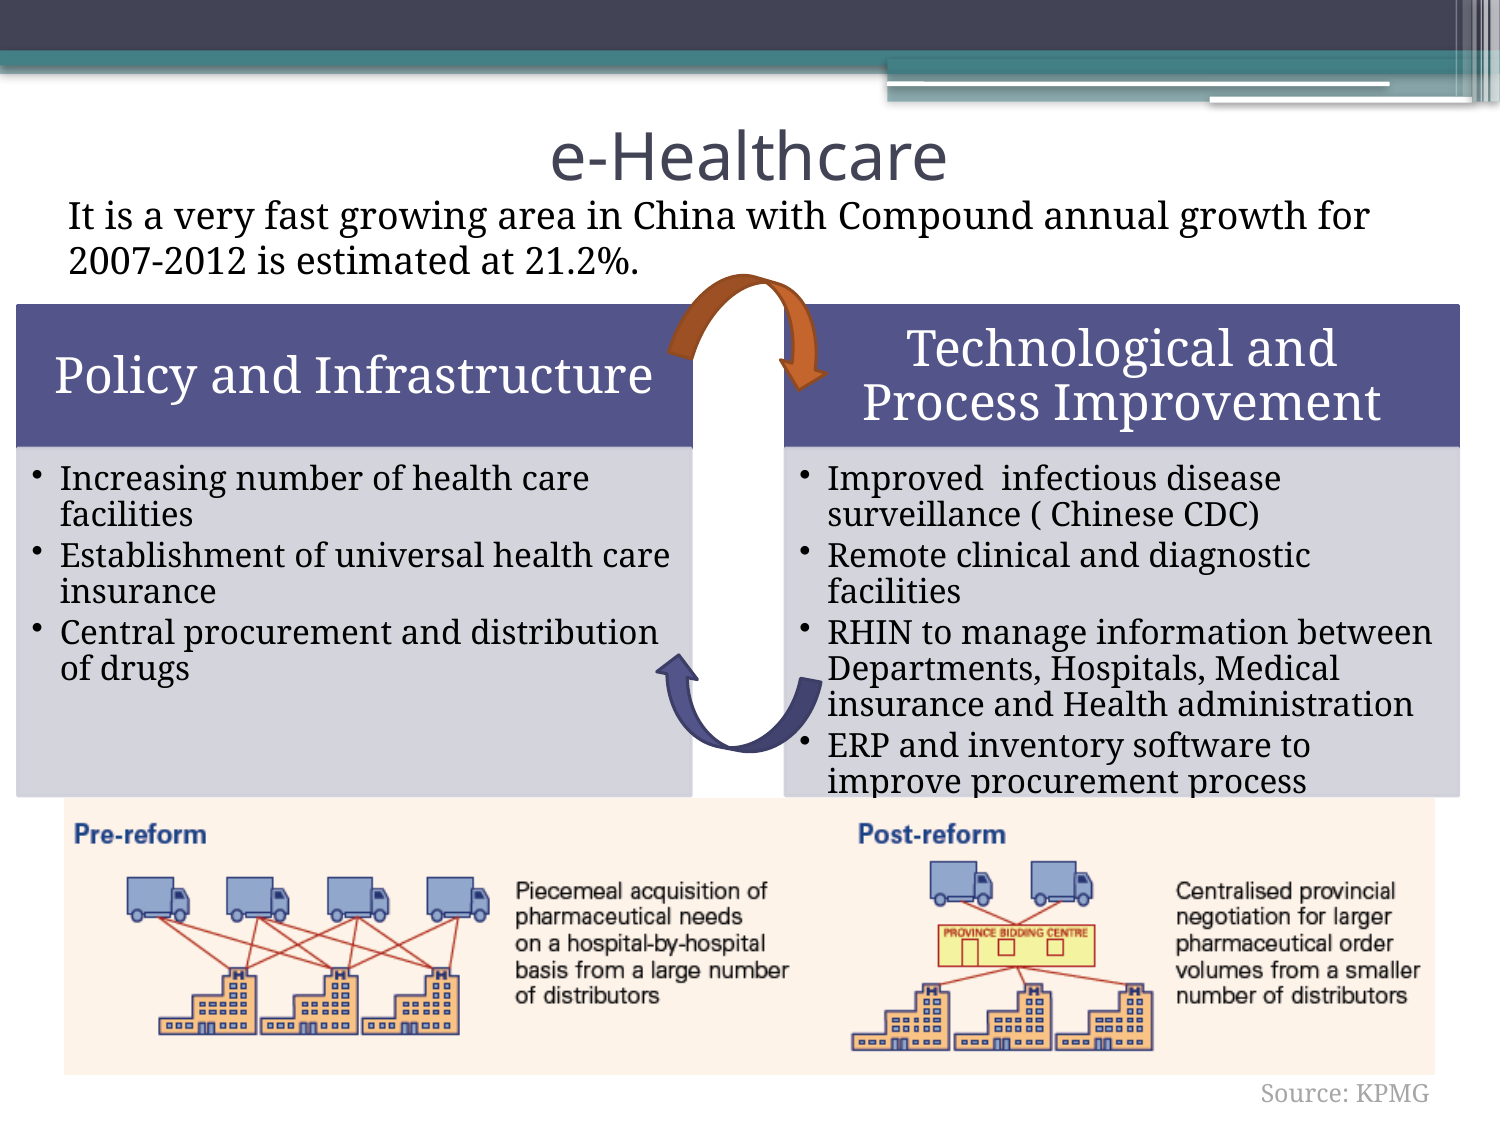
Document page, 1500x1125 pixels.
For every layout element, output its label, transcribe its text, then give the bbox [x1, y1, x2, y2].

title e-Healthcare [75, 66, 1425, 242]
text_box Source: KPMG [1246, 1070, 1500, 1116]
text_box [695, 273, 802, 299]
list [17, 302, 1459, 799]
picture [64, 798, 1435, 1075]
text_box It is a very fast growing area in China with Compound annual growth for 2007-2012 is estimated at 21.2%. [53, 184, 1483, 335]
